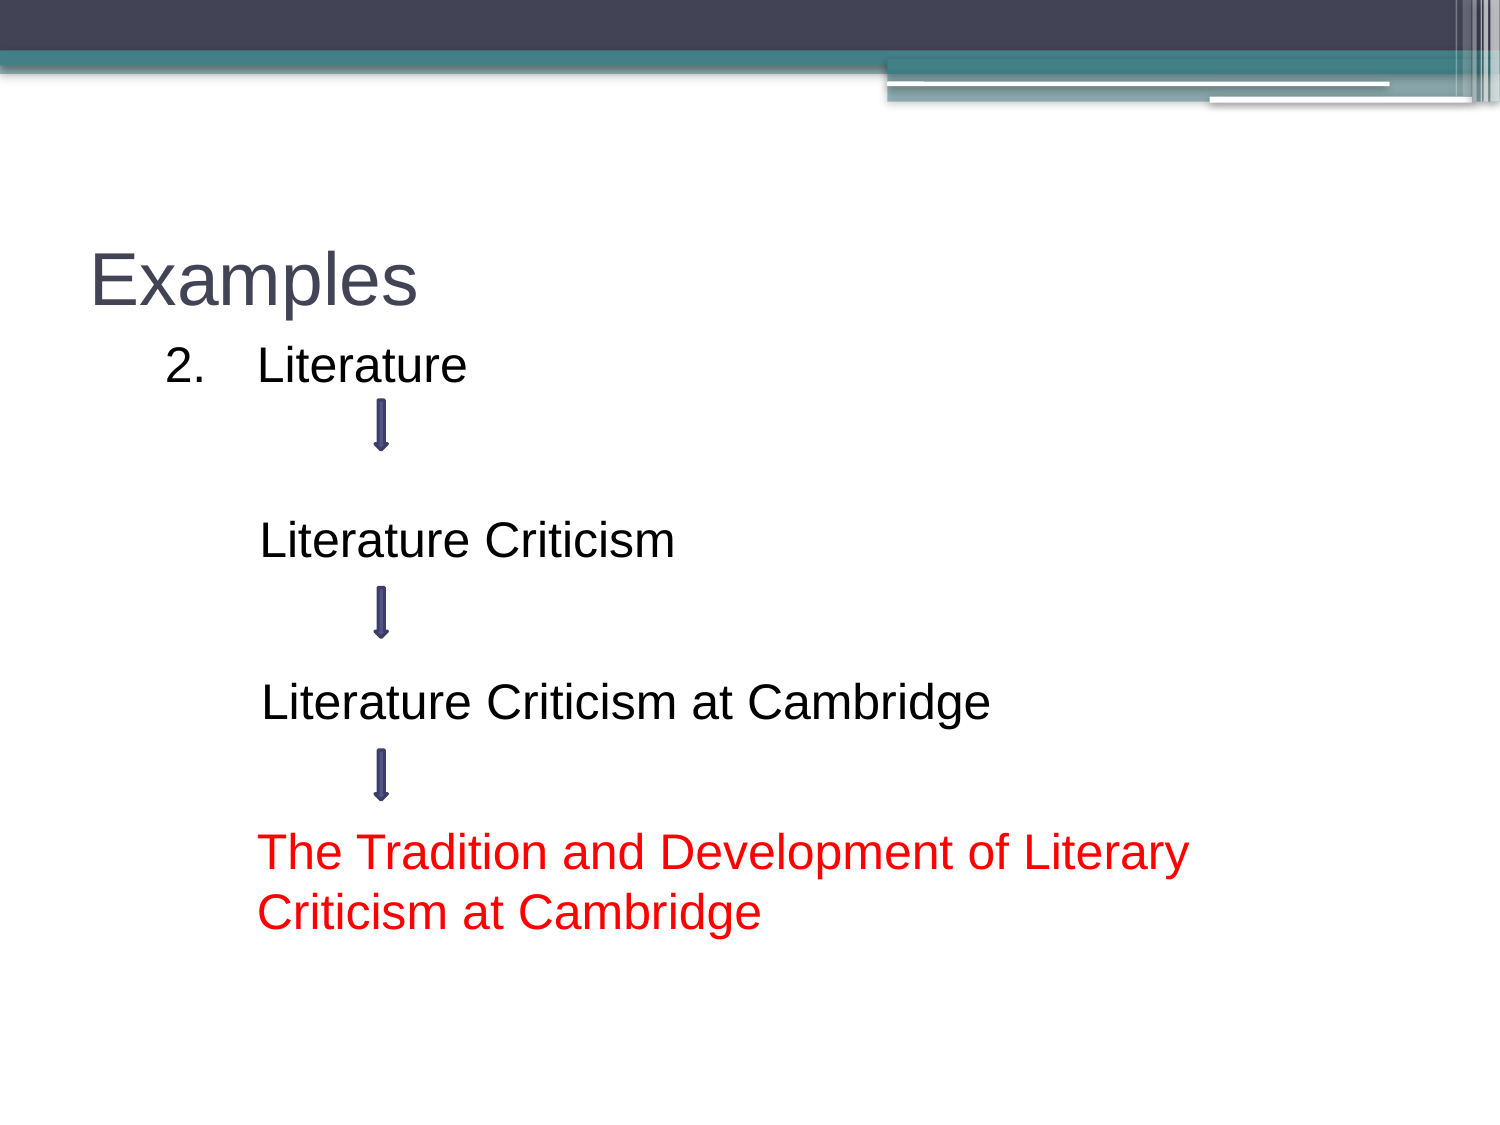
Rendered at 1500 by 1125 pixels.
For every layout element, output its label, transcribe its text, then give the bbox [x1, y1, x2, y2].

text_box Literature Criticism at Cambridge [246, 662, 1007, 738]
text_box [373, 585, 389, 639]
title Examples [75, 187, 1425, 363]
list Literature [242, 324, 643, 400]
text_box [373, 398, 389, 452]
text_box 2. [149, 324, 238, 400]
text_box [373, 748, 389, 802]
text_box Literature Criticism [244, 499, 692, 575]
text_box The Tradition and Development of Literary Criticism at Cambridge [242, 812, 1388, 948]
